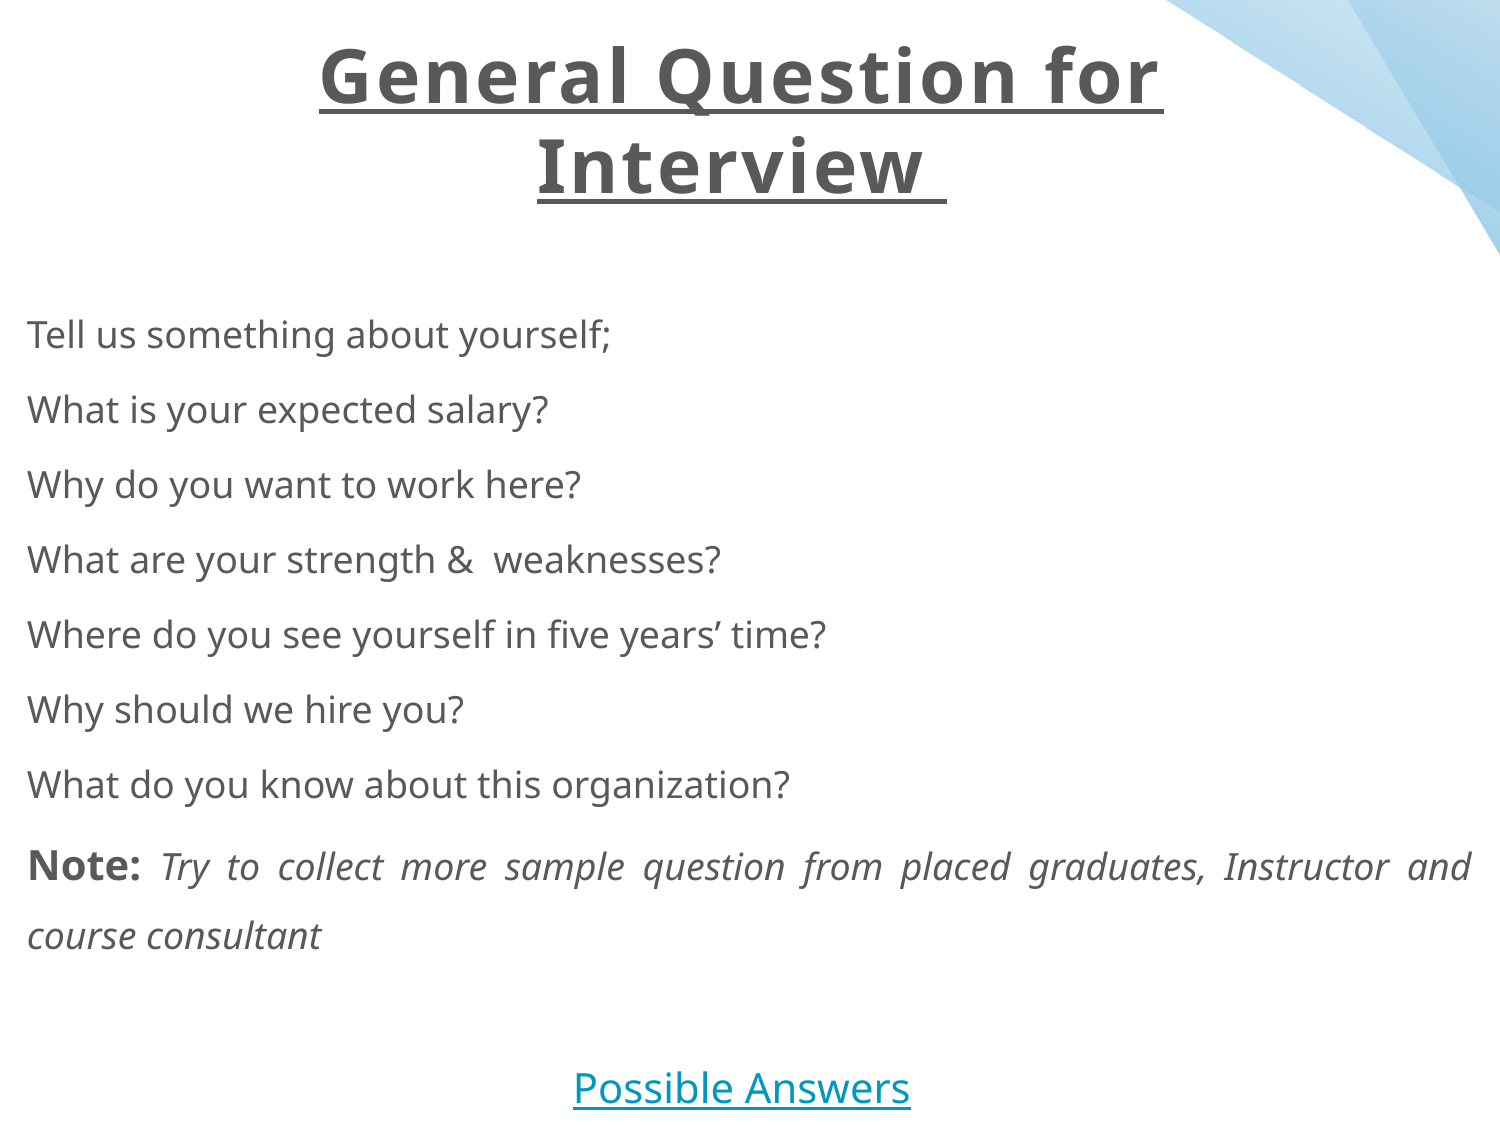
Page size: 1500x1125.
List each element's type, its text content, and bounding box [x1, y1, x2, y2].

list Tell us something about yourself; What is your expected salary? Why do you want to work here? What are your strength & weaknesses? Where do you see yourself in five years’ time? Why should we hire you? What do you know about this organization? Note: Try to collect more sample question from placed graduates, Instructor and course consultant [0, 275, 1500, 1125]
title General Question for Interview [131, 20, 1353, 163]
text_box Possible Answers [419, 1054, 1064, 1125]
